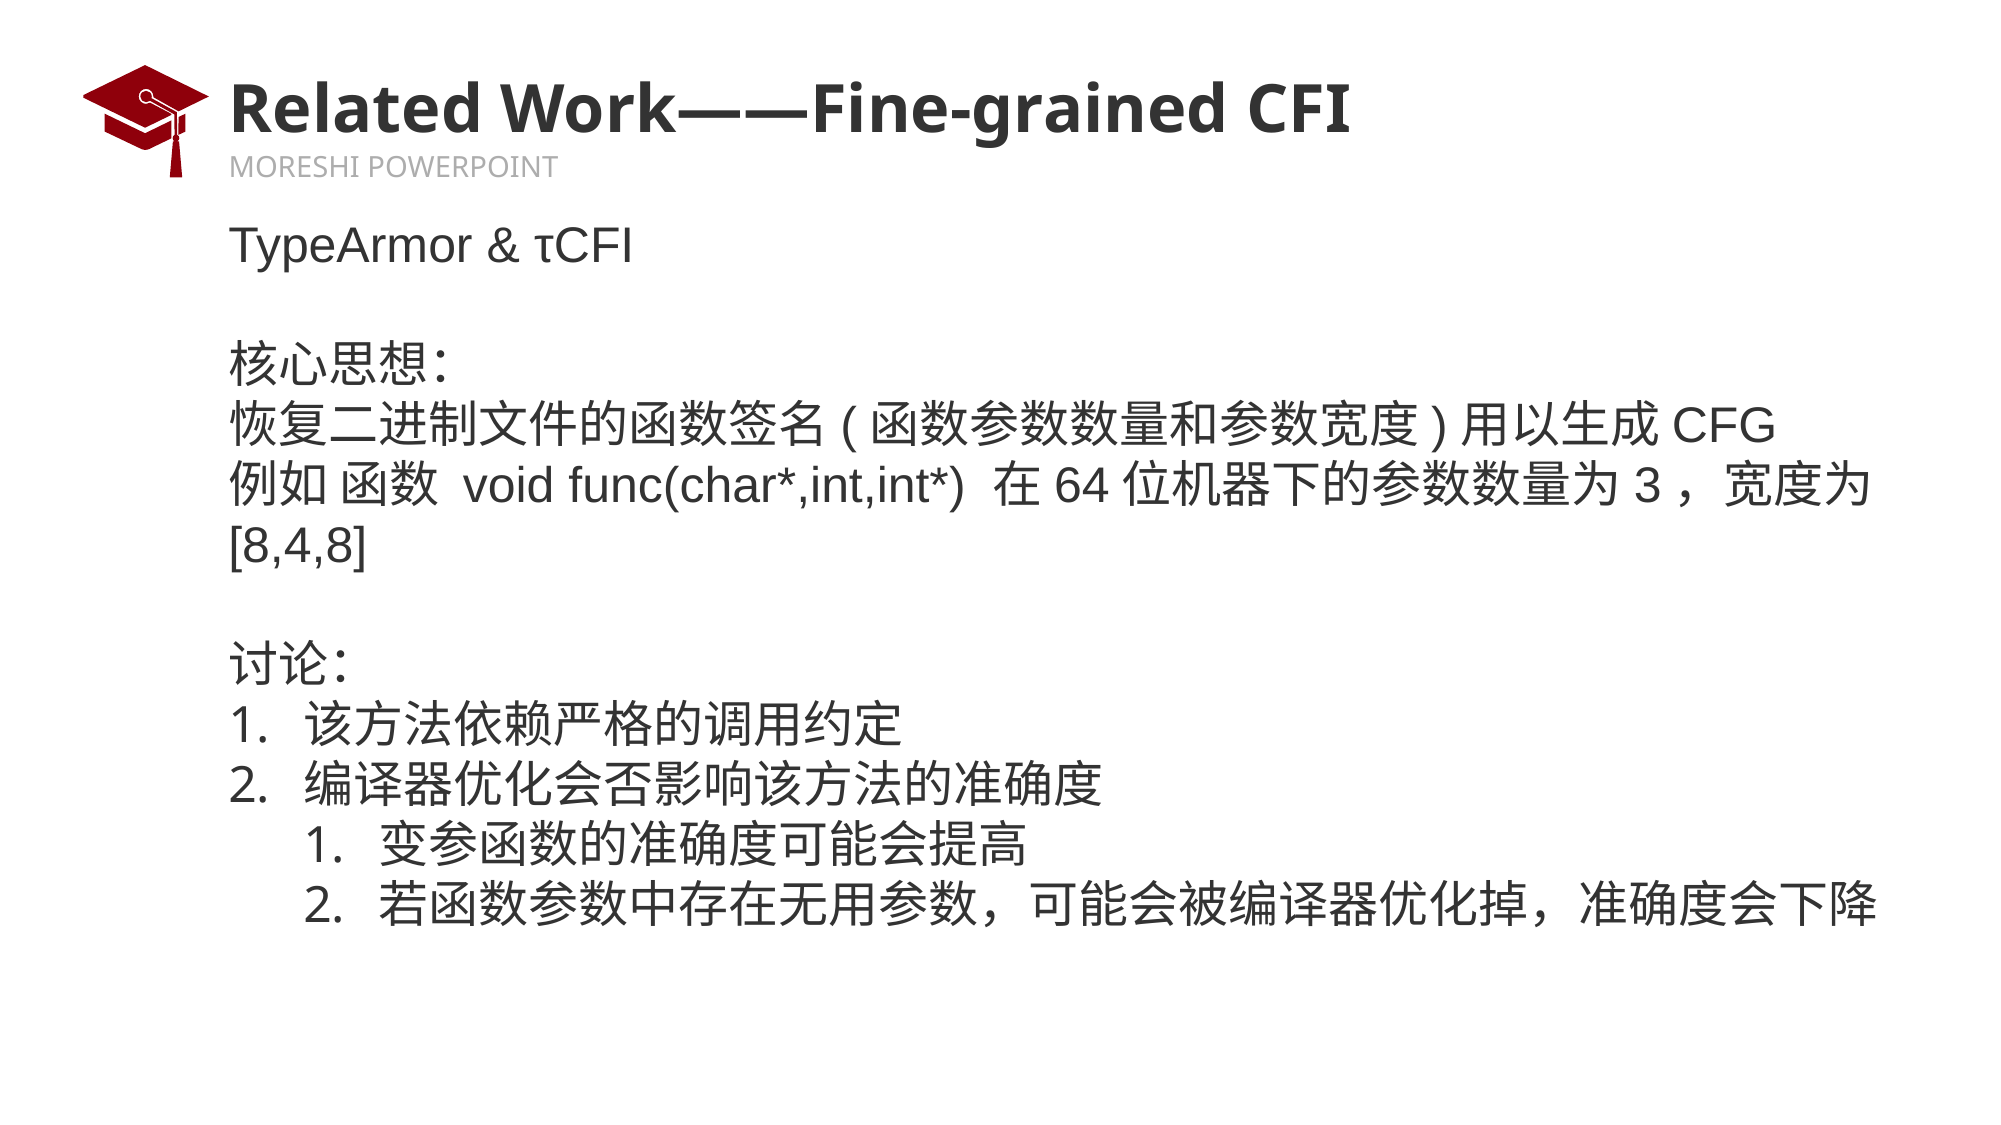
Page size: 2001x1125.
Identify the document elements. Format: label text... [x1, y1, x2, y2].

title Related Work——Fine-grained CFI [213, 55, 1422, 168]
text_box TypeArmor & τCFI 核心思想： 恢复二进制文件的函数签名(函数参数数量和参数宽度)用以生成CFG 例如 函数 void func(char*,int,int*) 在64位机器下的参数数量为3，宽度为[8,4,8] 讨论： 该方法依赖严格的调用约定 编译器优化会否影响该方法的准确度 变参函数的准确度可能会提高 若函数参数中存在无用参数，可能会被编译器优化掉，准确度会下降 [213, 204, 1913, 940]
